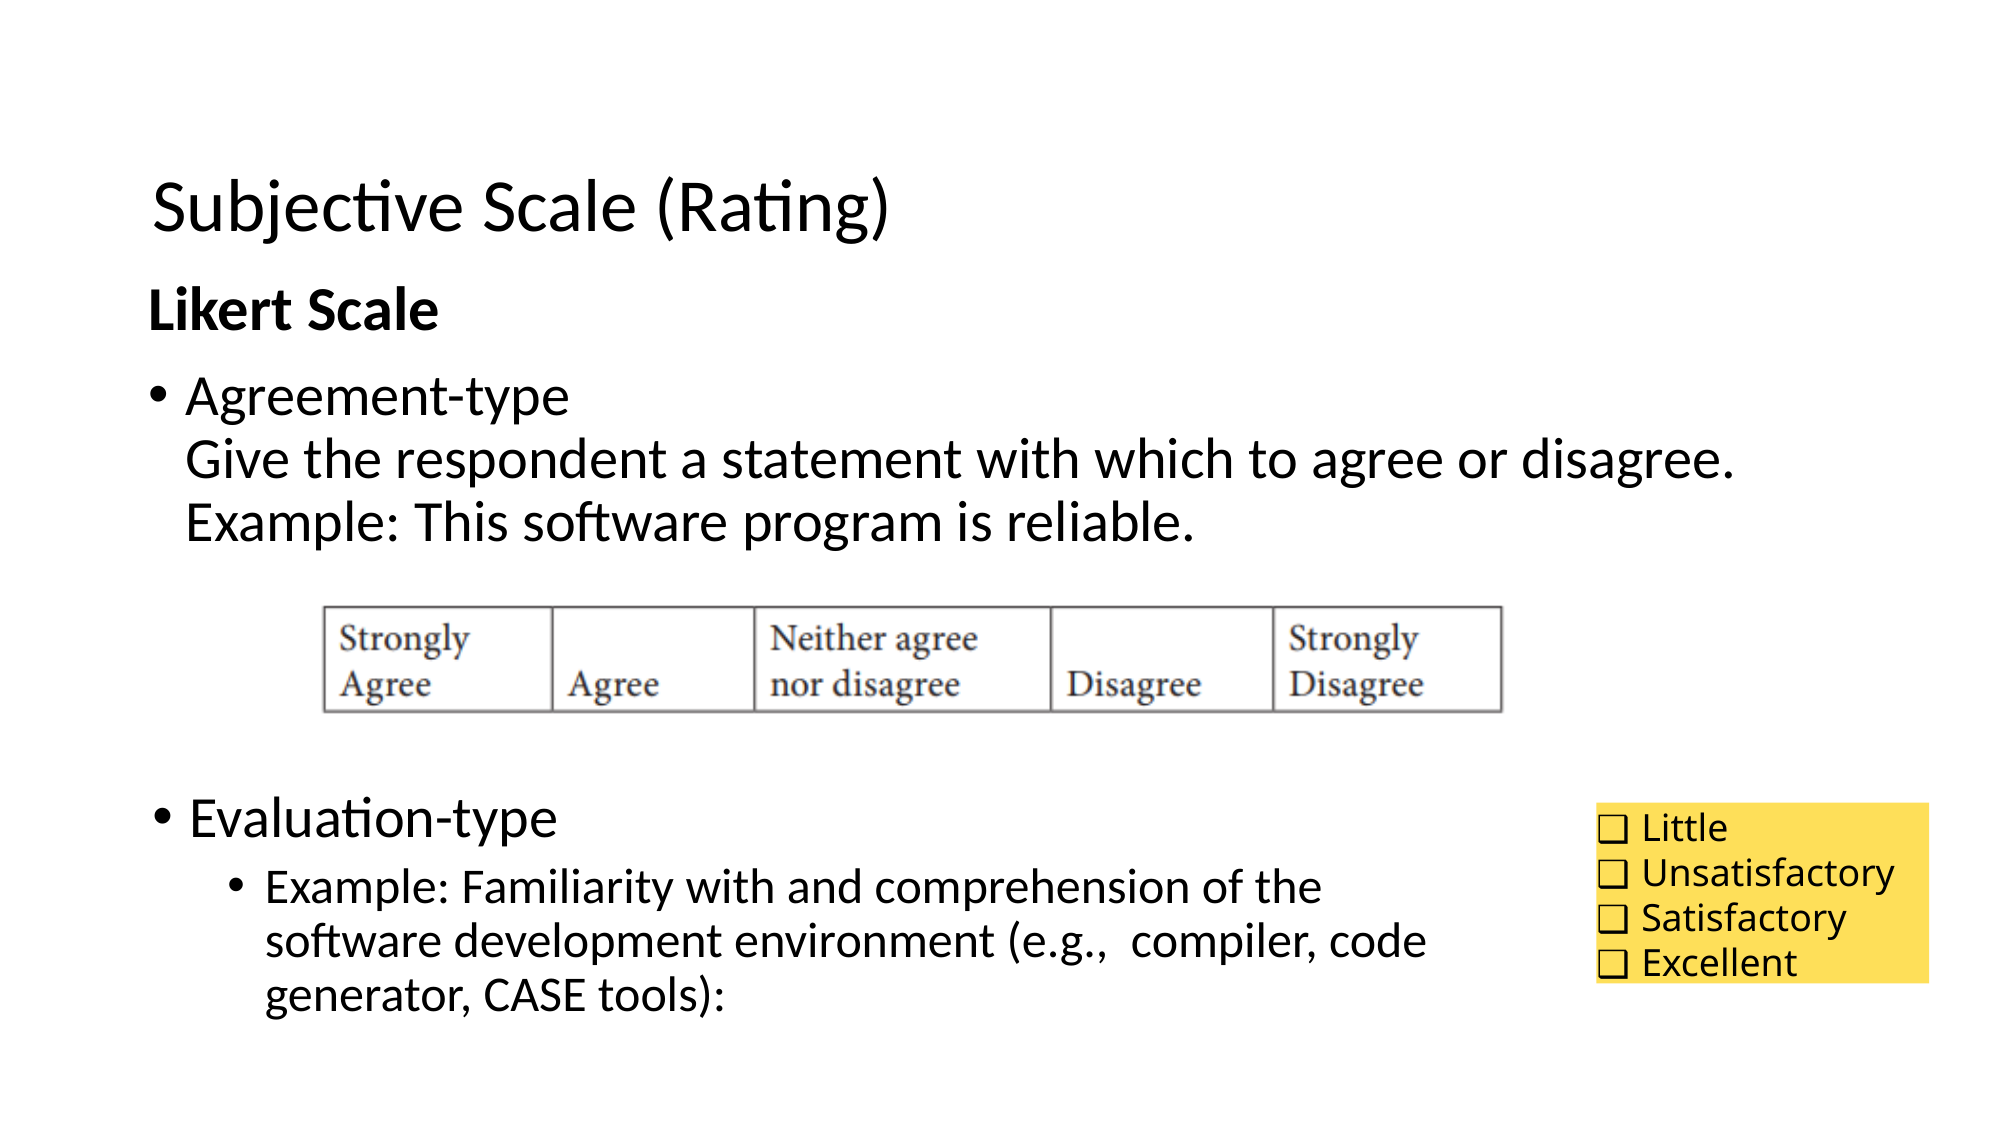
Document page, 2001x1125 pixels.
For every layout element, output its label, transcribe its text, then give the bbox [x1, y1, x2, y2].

picture [308, 595, 1512, 726]
text_box Little Unsatisfactory Satisfactory Excellent [1596, 802, 1930, 984]
title Subjective Scale (Rating) [137, 136, 1863, 269]
text_box Evaluation-type Example: Familiarity with and comprehension of the software development environment (e.g., compiler, code generator, CASE tools): [137, 779, 1445, 1063]
list Likert Scale Agreement-type Give the respondent a statement with which to agree or disagree. Example: This software program is reliable. [133, 269, 1871, 583]
